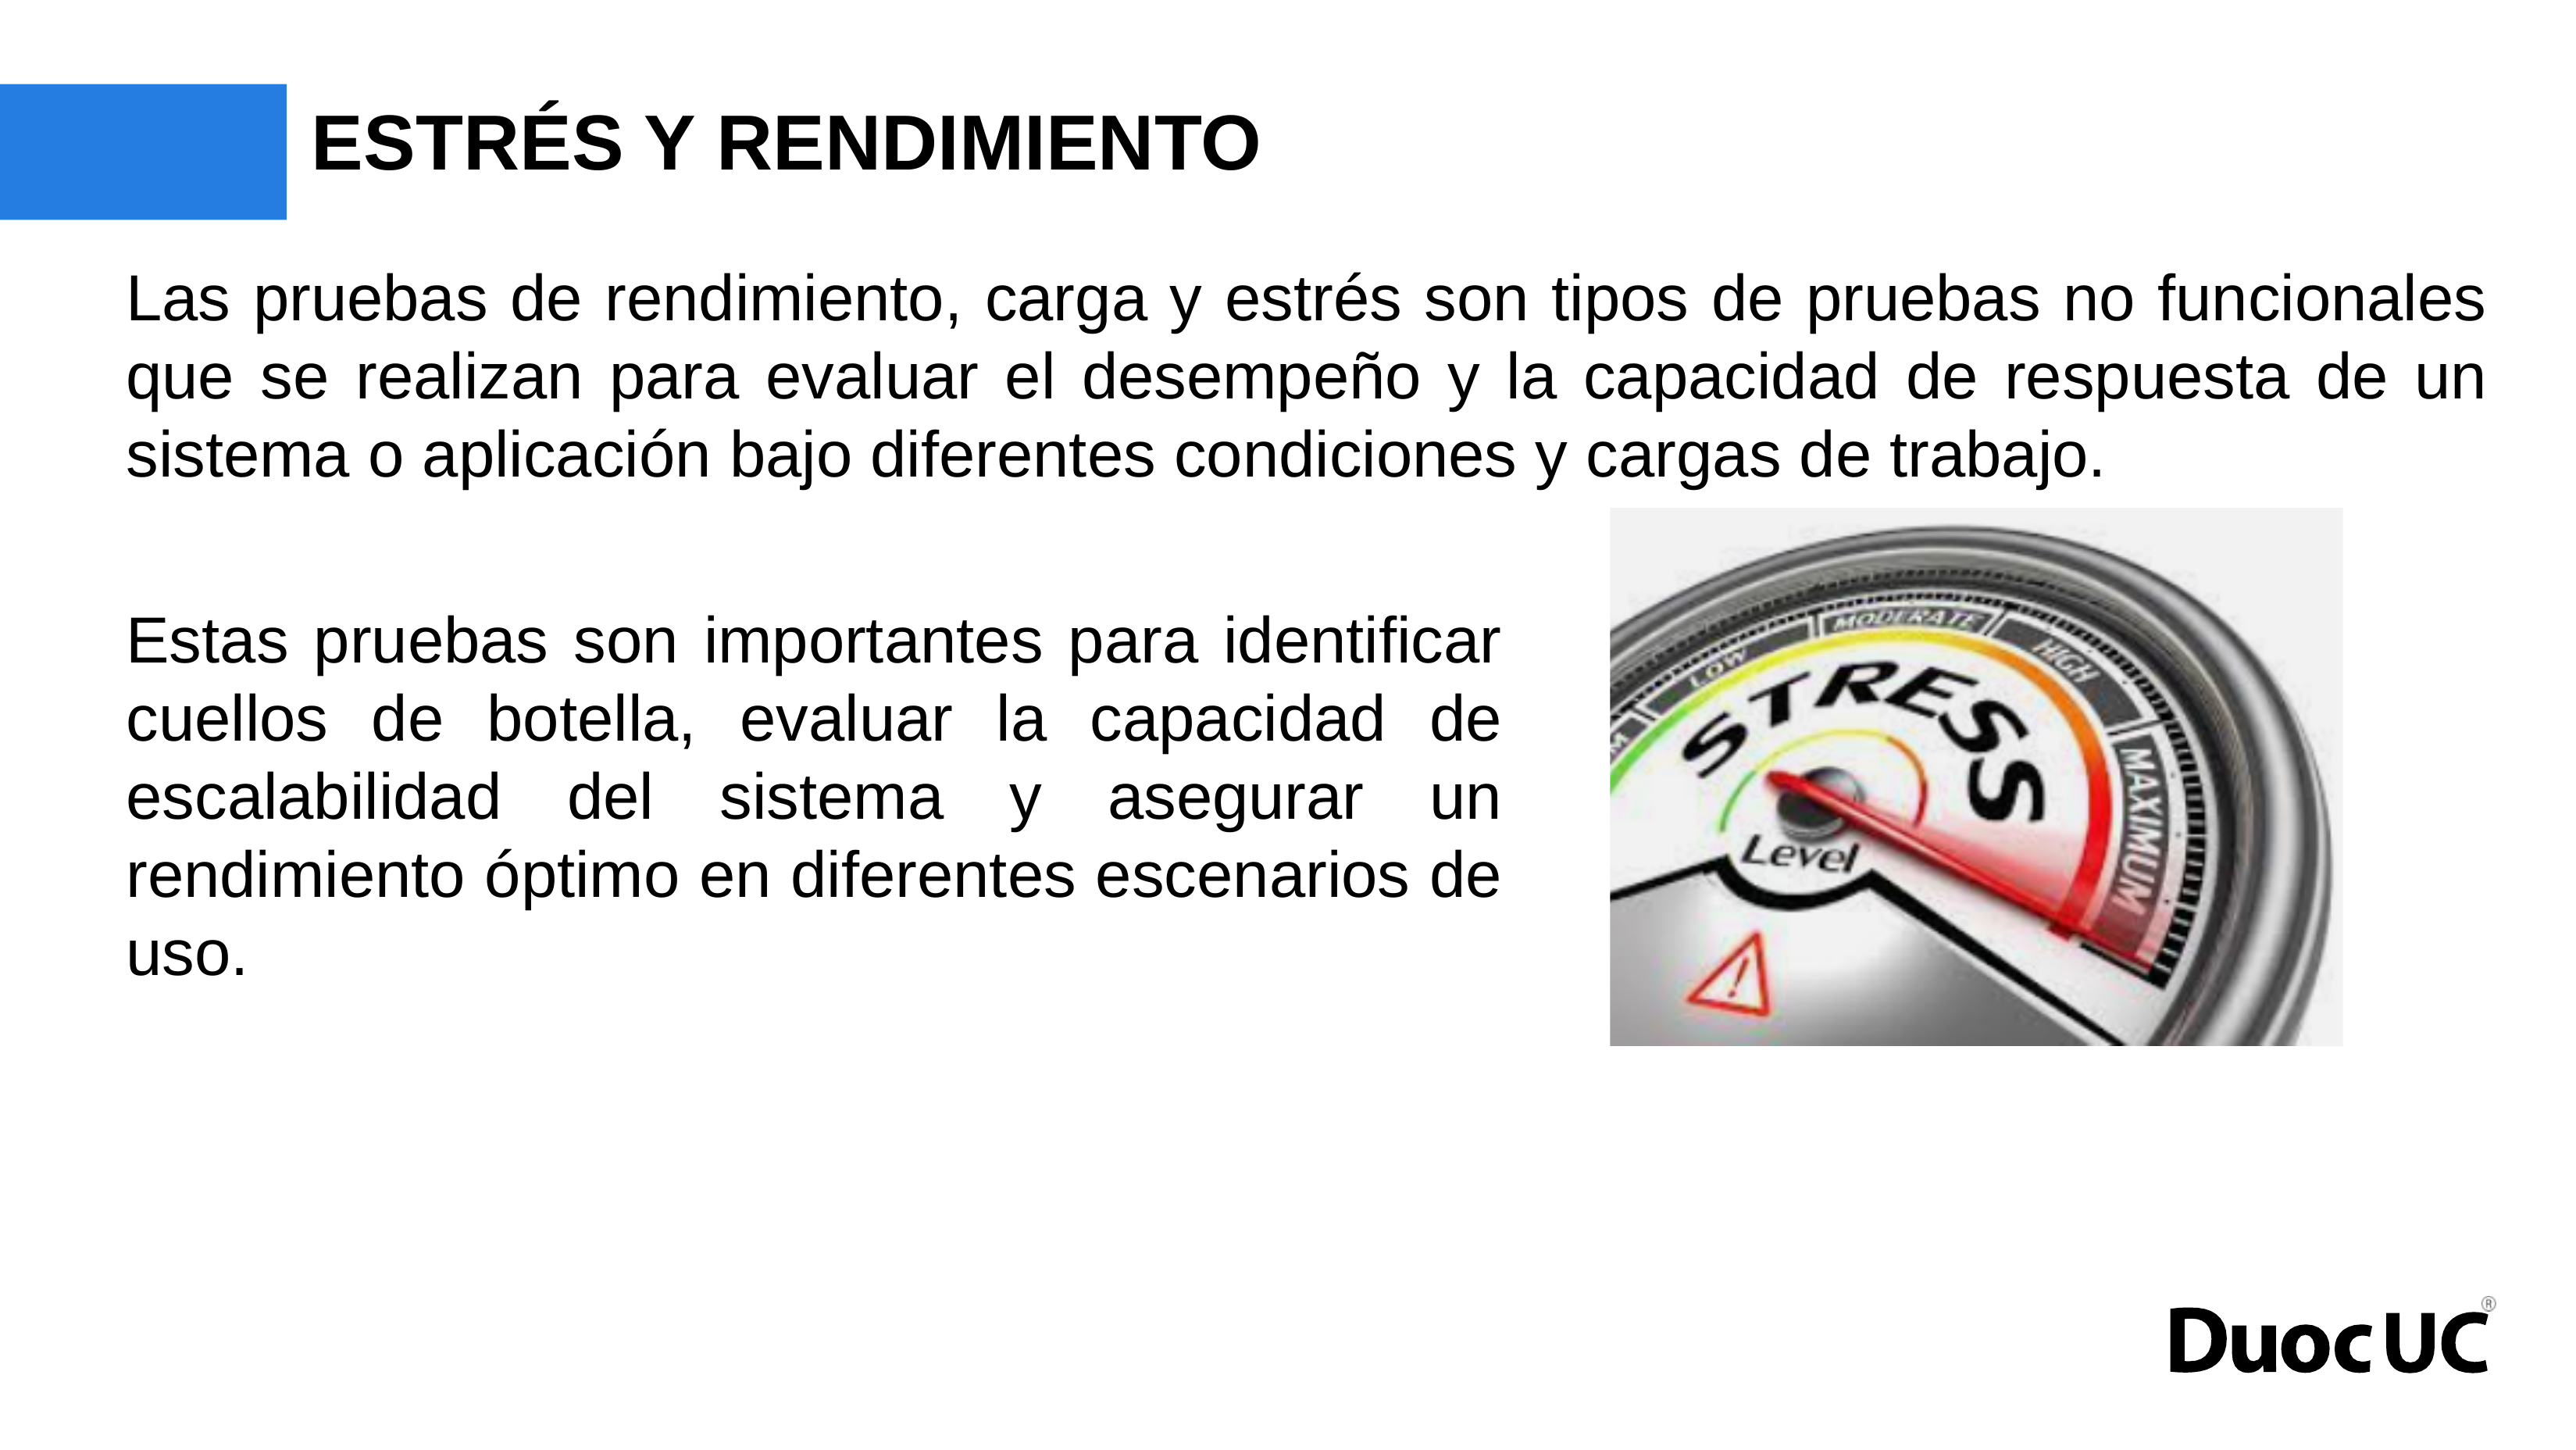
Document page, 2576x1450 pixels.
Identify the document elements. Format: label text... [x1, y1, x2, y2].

picture [1610, 508, 2343, 1046]
title ESTRÉS Y RENDIMIENTO [311, 91, 2489, 187]
picture [2481, 1296, 2496, 1312]
text_box Las pruebas de rendimiento, carga y estrés son tipos de pruebas no funcionales que se realizan para evaluar el desempeño y la capacidad de respuesta de un sistema o aplicación bajo diferentes condiciones y cargas de trabajo. [126, 255, 2489, 491]
text_box Estas pruebas son importantes para identificar cuellos de botella, evaluar la capacidad de escalabilidad del sistema y asegurar un rendimiento óptimo en diferentes escenarios de uso. [126, 598, 1503, 989]
